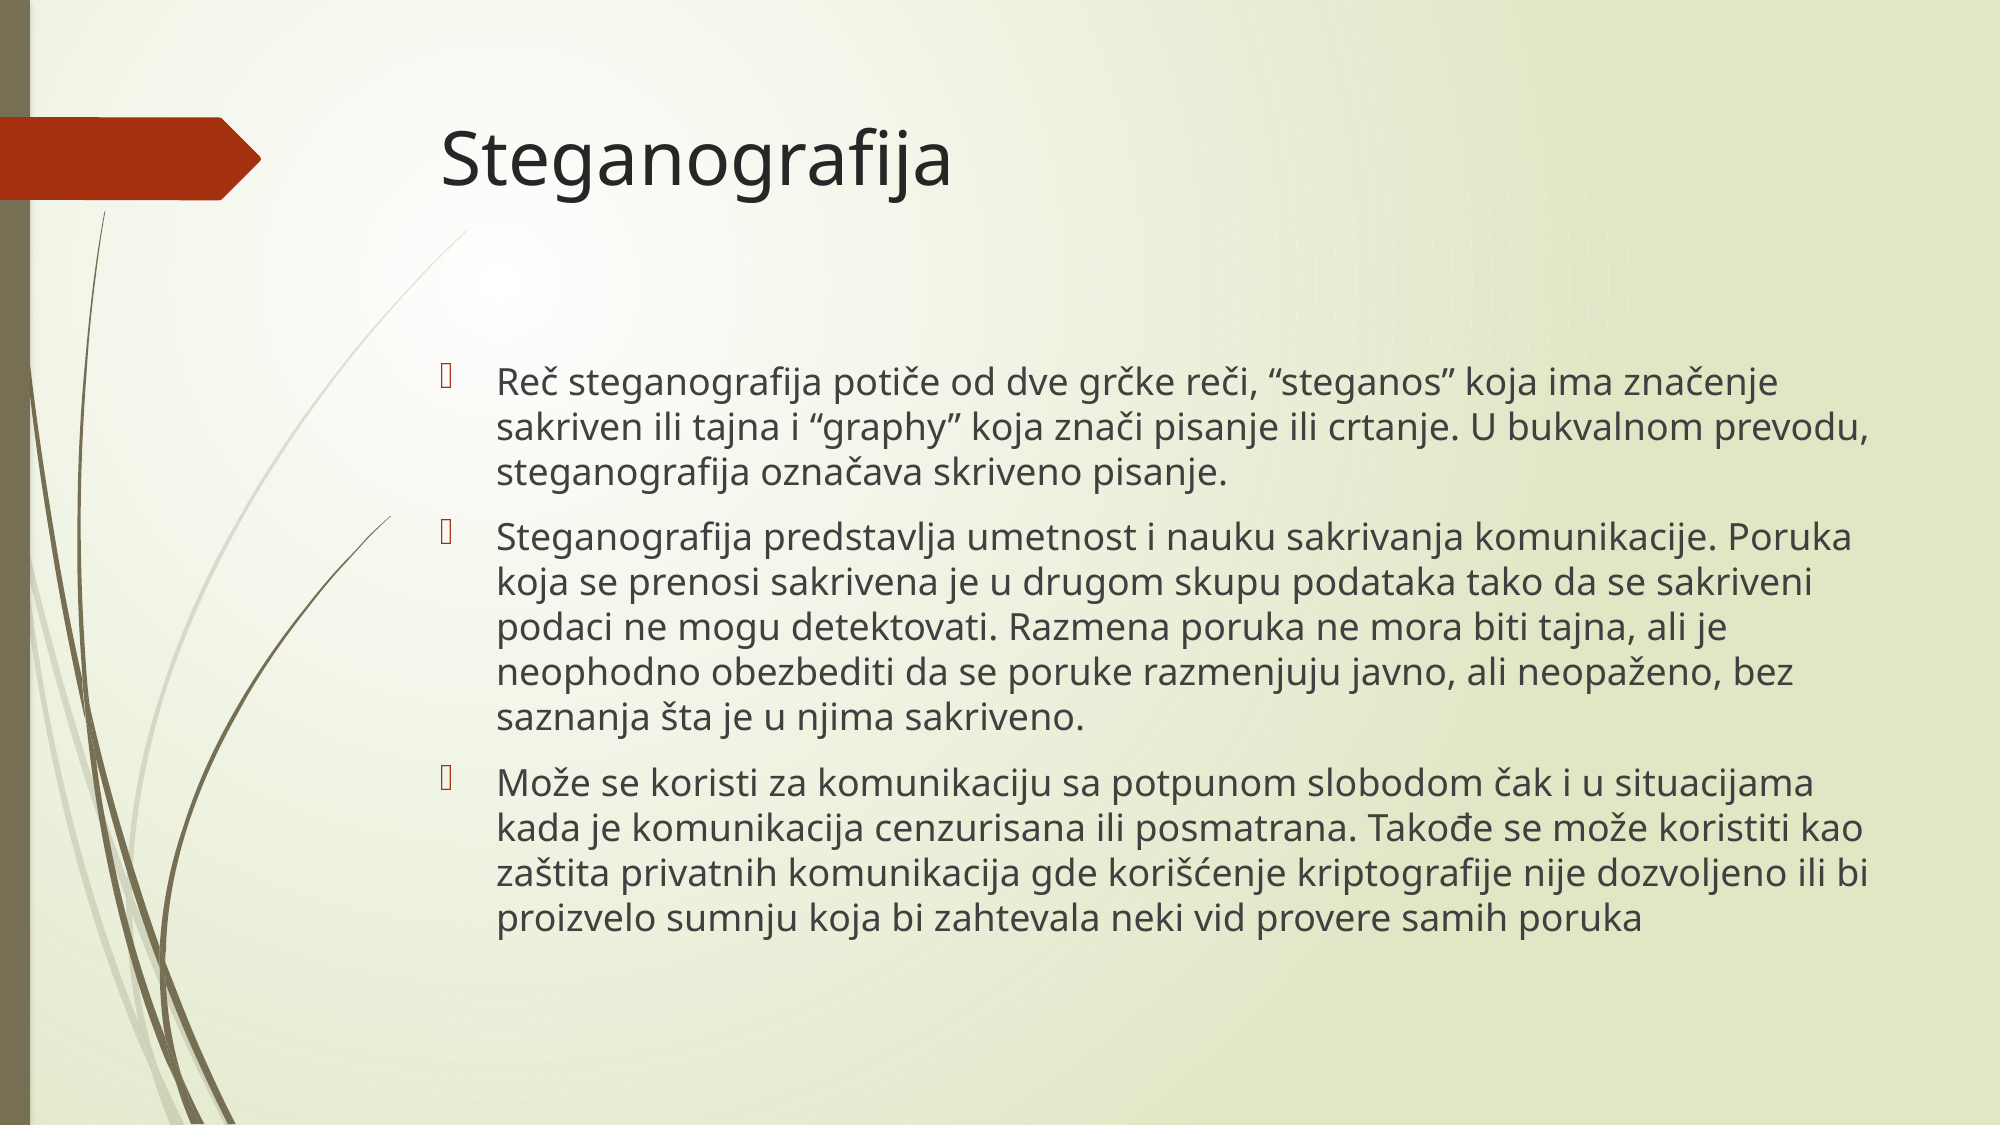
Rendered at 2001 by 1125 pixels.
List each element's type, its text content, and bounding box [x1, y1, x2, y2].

title Steganografija [425, 102, 1888, 313]
list Reč steganografija potiče od dve grčke reči, “steganos” koja ima značenje sakriven ili tajna i “graphy” koja znači pisanje ili crtanje. U bukvalnom prevodu, steganografija označava skriveno pisanje. Steganografija predstavlja umetnost i nauku sakrivanja komunikacije. Poruka koja se prenosi sakrivena je u drugom skupu podataka tako da se sakriveni podaci ne mogu detektovati. Razmena poruka ne mora biti tajna, ali je neophodno obezbediti da se poruke razmenjuju javno, ali neopaženo, bez saznanja šta je u njima sakriveno. Može se koristi za komunikaciju sa potpunom slobodom čak i u situacijama kada je komunikacija cenzurisana ili posmatrana. Takođe se može koristiti kao zaštita privatnih komunikacija gde korišćenje kriptografije nije dozvoljeno ili bi proizvelo sumnju koja bi zahtevala neki vid provere samih poruka [424, 350, 1888, 970]
